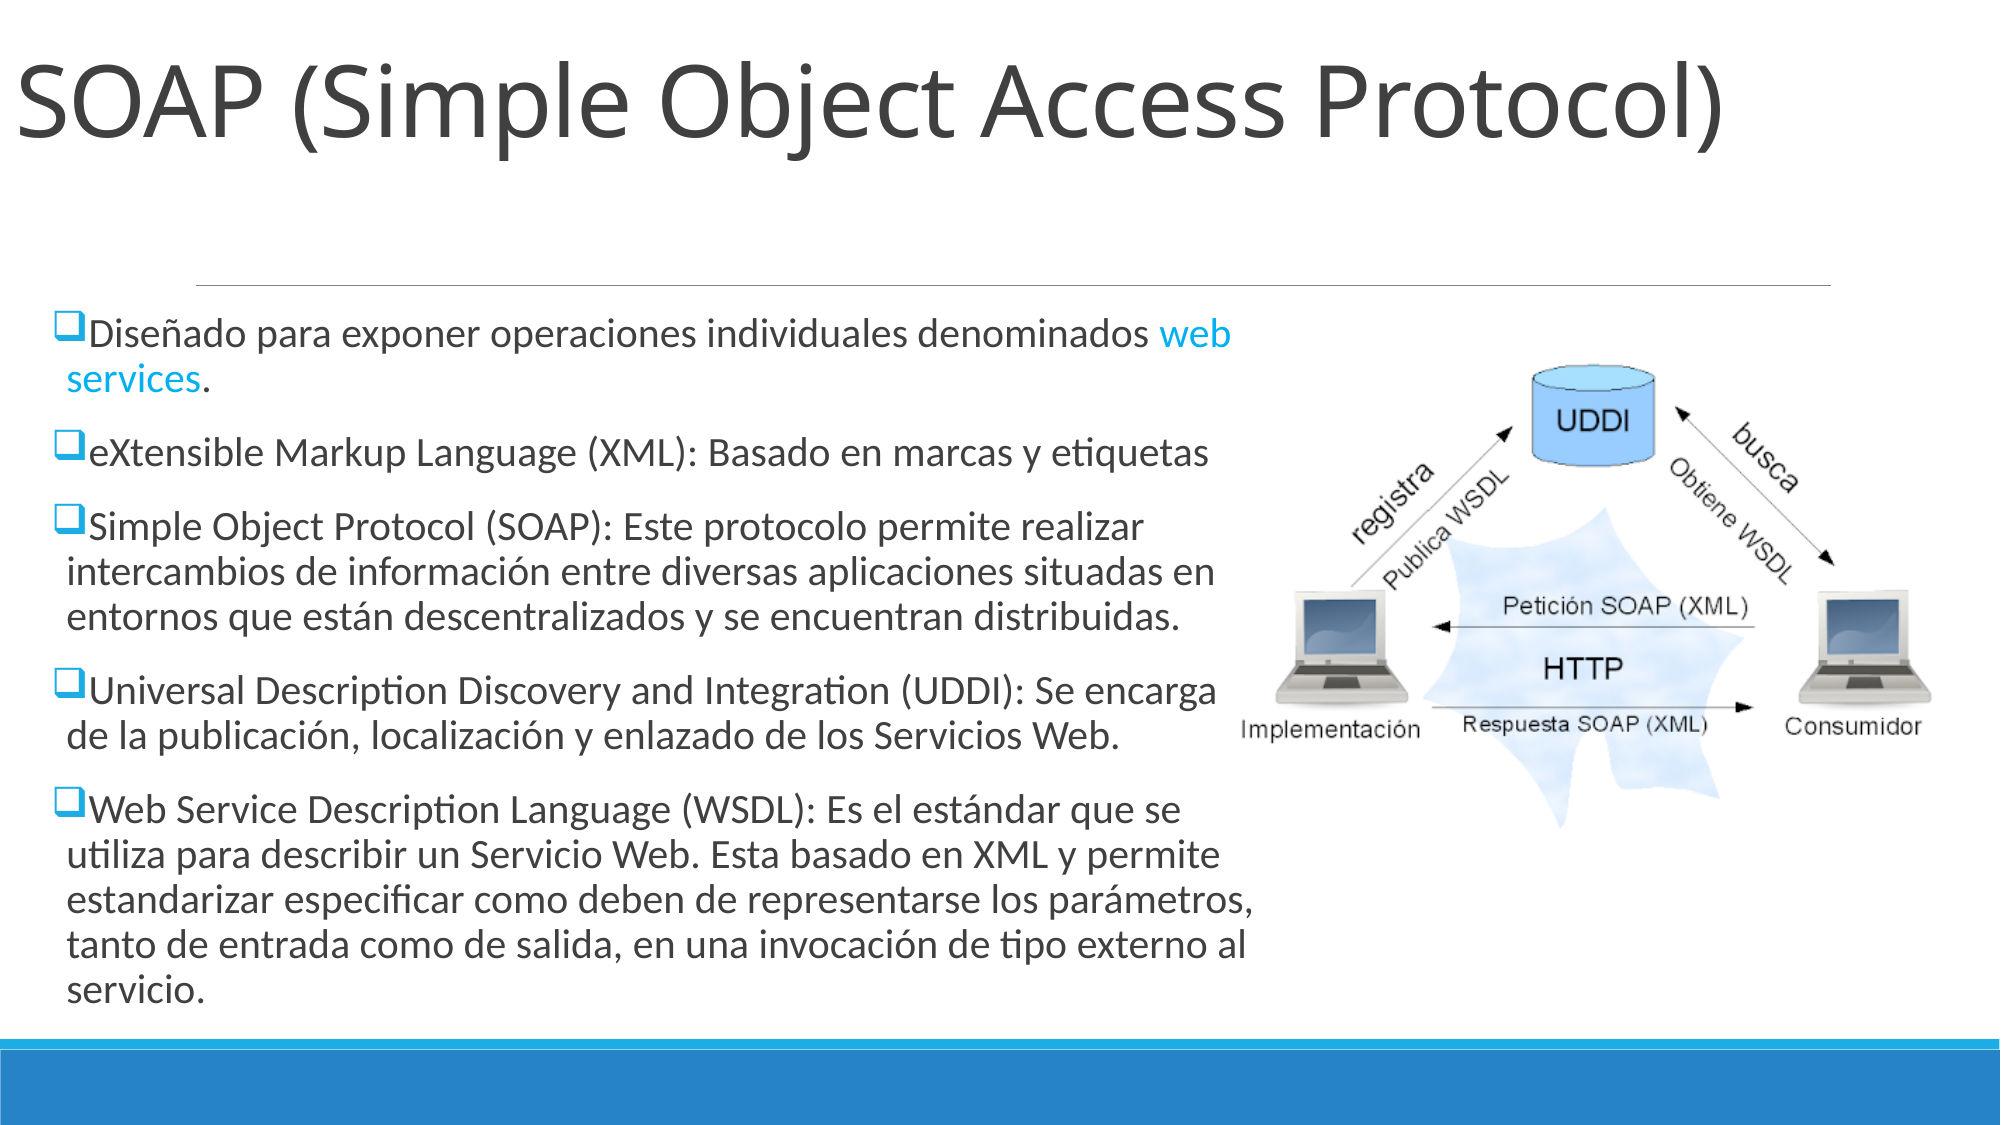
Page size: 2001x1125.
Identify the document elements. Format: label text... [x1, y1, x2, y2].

title SOAP (Simple Object Access Protocol) [0, 47, 1830, 285]
list Diseñado para exponer operaciones individuales denominados web services. eXtensible Markup Language (XML): Basado en marcas y etiquetas Simple Object Protocol (SOAP): Este protocolo permite realizar intercambios de información entre diversas aplicaciones situadas en entornos que están descentralizados y se encuentran distribuidas. Universal Description Discovery and Integration (UDDI): Se encarga de la publicación, localización y enlazado de los Servicios Web. Web Service Description Language (WSDL): Es el estándar que se utiliza para describir un Servicio Web. Esta basado en XML y permite estandarizar especificar como deben de representarse los parámetros, tanto de entrada como de salida, en una invocación de tipo externo al servicio. [51, 303, 1259, 1028]
picture [1230, 336, 1951, 868]
